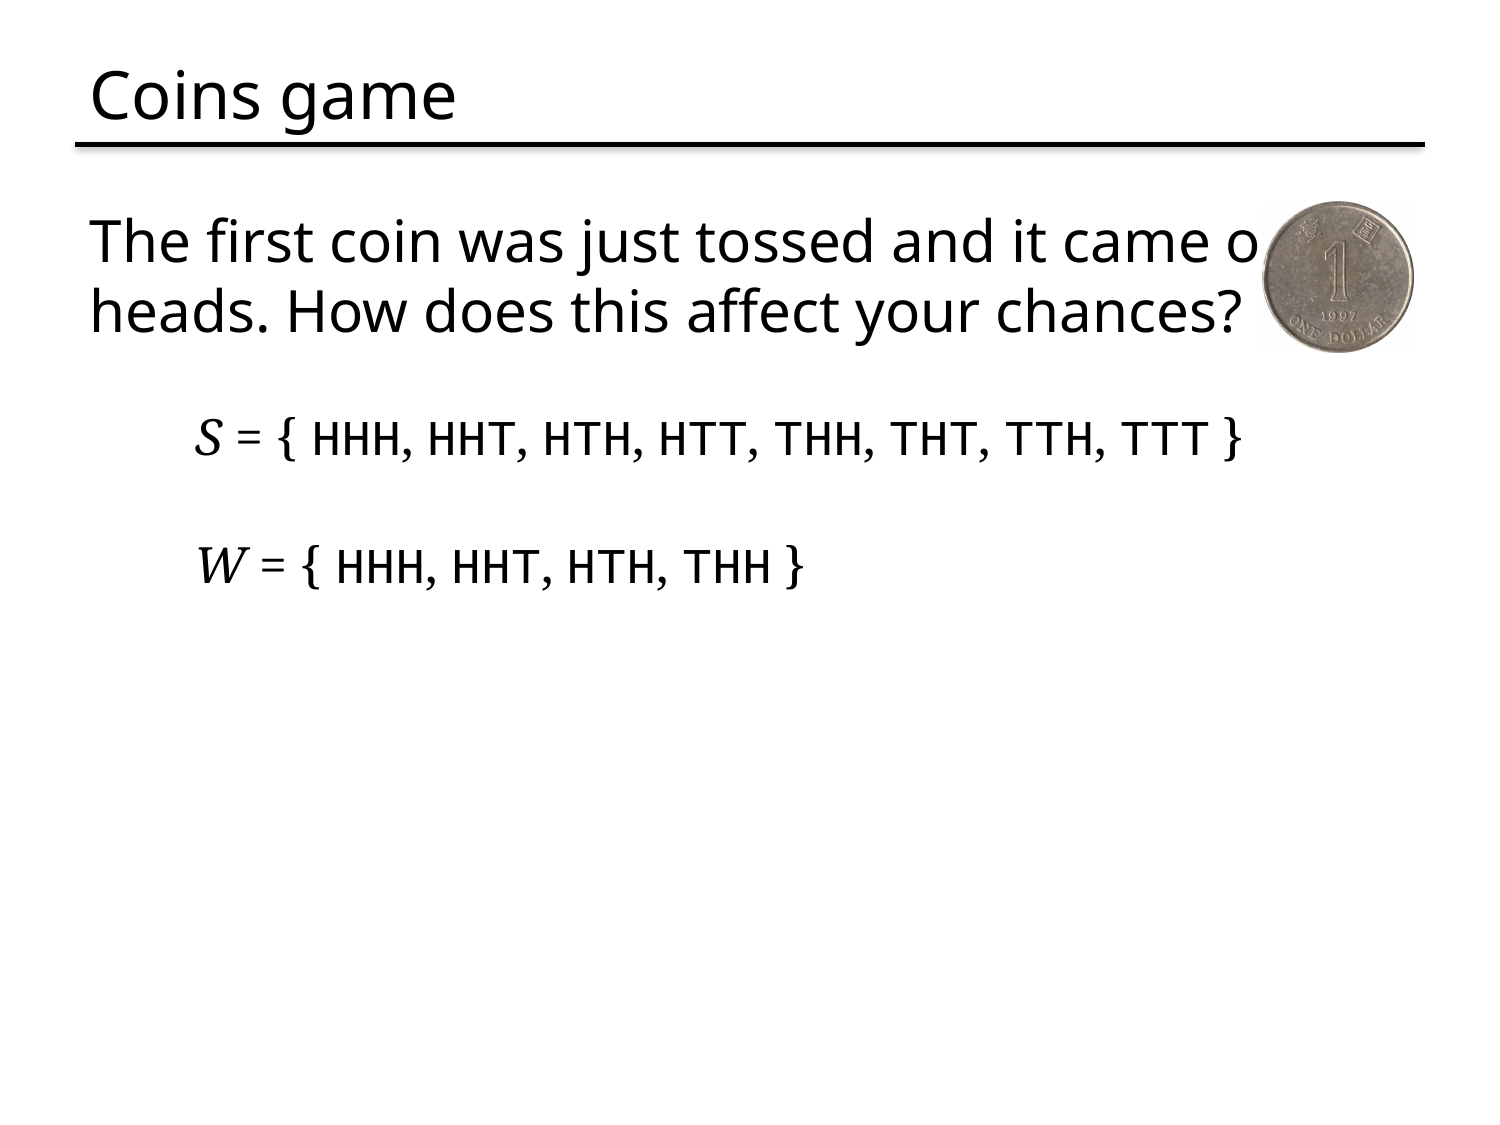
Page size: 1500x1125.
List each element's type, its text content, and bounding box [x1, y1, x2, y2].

picture [1261, 200, 1414, 354]
title Coins game [75, 45, 1425, 145]
text_box S = { HHH, HHT, HTH, HTT, THH, THT, TTH, TTT } [180, 397, 1260, 473]
text_box W = { HHH, HHT, HTH, THH } [179, 526, 822, 601]
text_box The first coin was just tossed and it came out heads. How does this affect your chances? [74, 196, 1425, 352]
